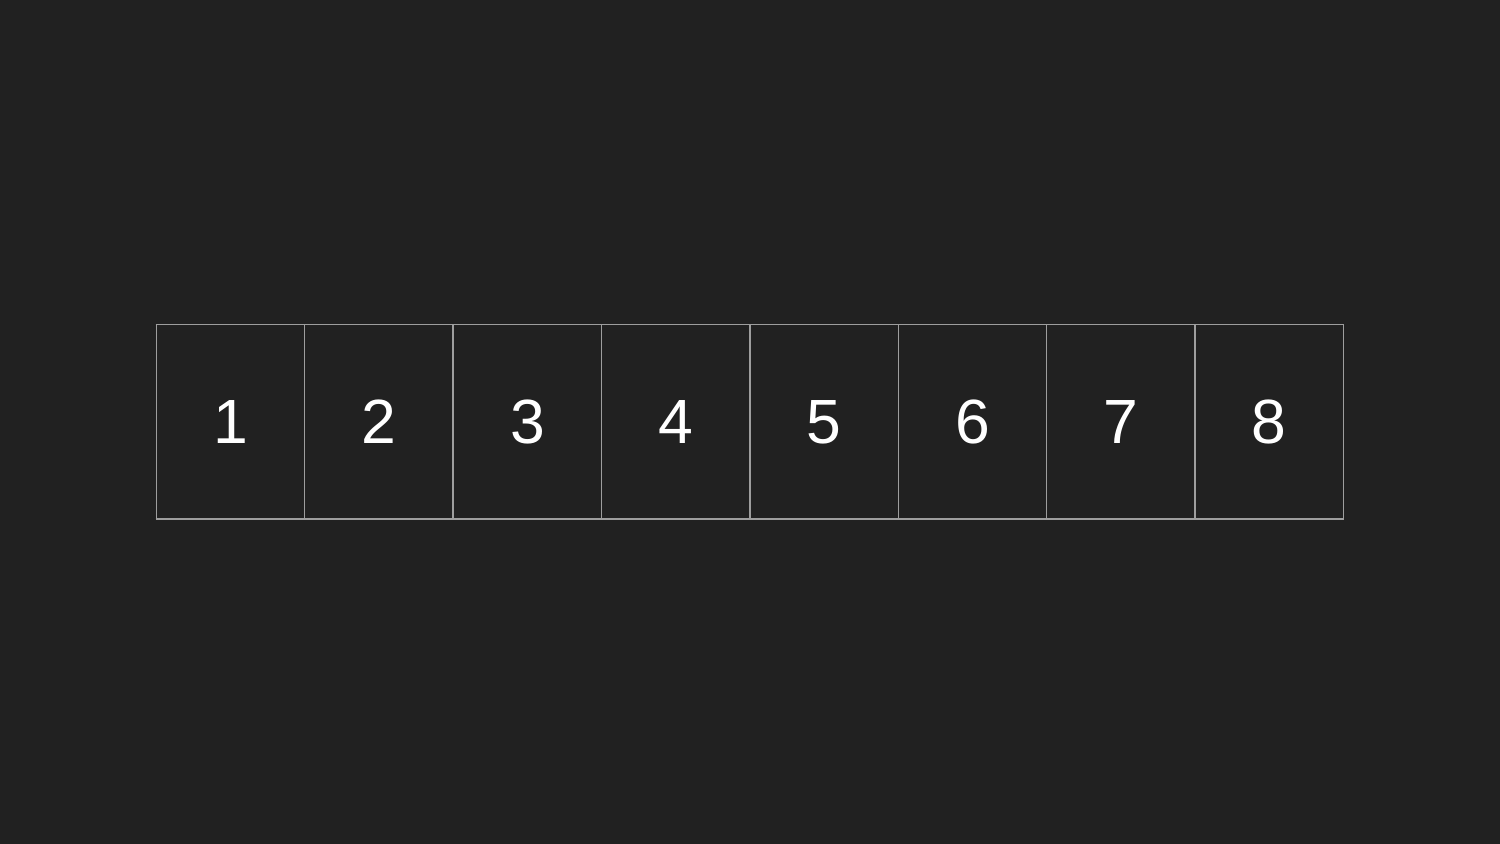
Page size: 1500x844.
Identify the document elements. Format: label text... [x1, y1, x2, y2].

table_header 1 [157, 325, 304, 518]
table_header 2 [305, 325, 452, 518]
table_header 4 [602, 325, 749, 518]
table_header 5 [751, 325, 898, 518]
table_header 6 [899, 325, 1046, 518]
table_header 3 [454, 325, 601, 518]
table_header 8 [1196, 325, 1343, 518]
table_header 7 [1047, 325, 1194, 518]
